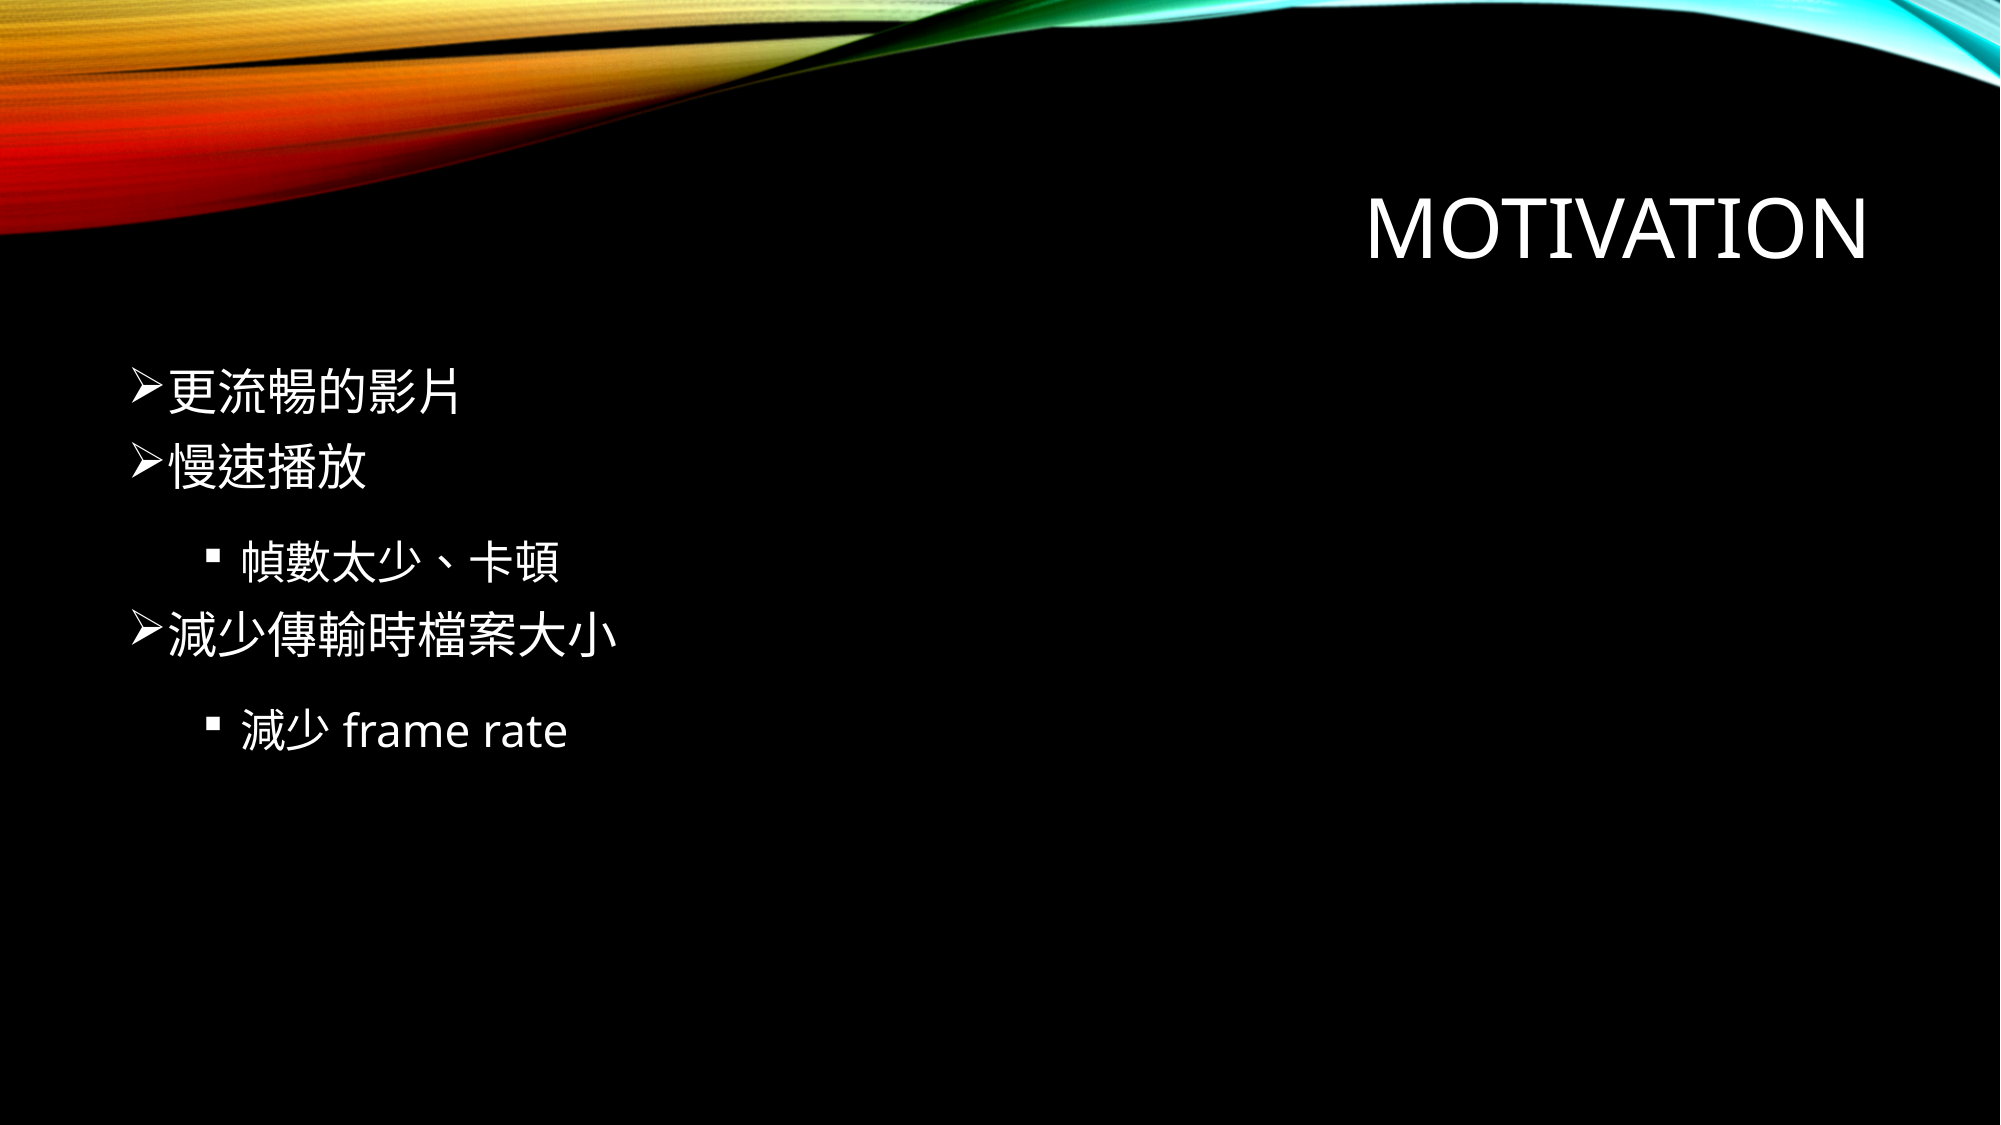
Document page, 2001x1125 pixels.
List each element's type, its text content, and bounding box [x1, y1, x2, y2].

title Motivation [474, 125, 1888, 338]
picture [0, 0, 2000, 237]
list 更流暢的影片 慢速播放 幀數太少、卡頓 減少傳輸時檔案大小 減少frame rate [112, 360, 1888, 1021]
